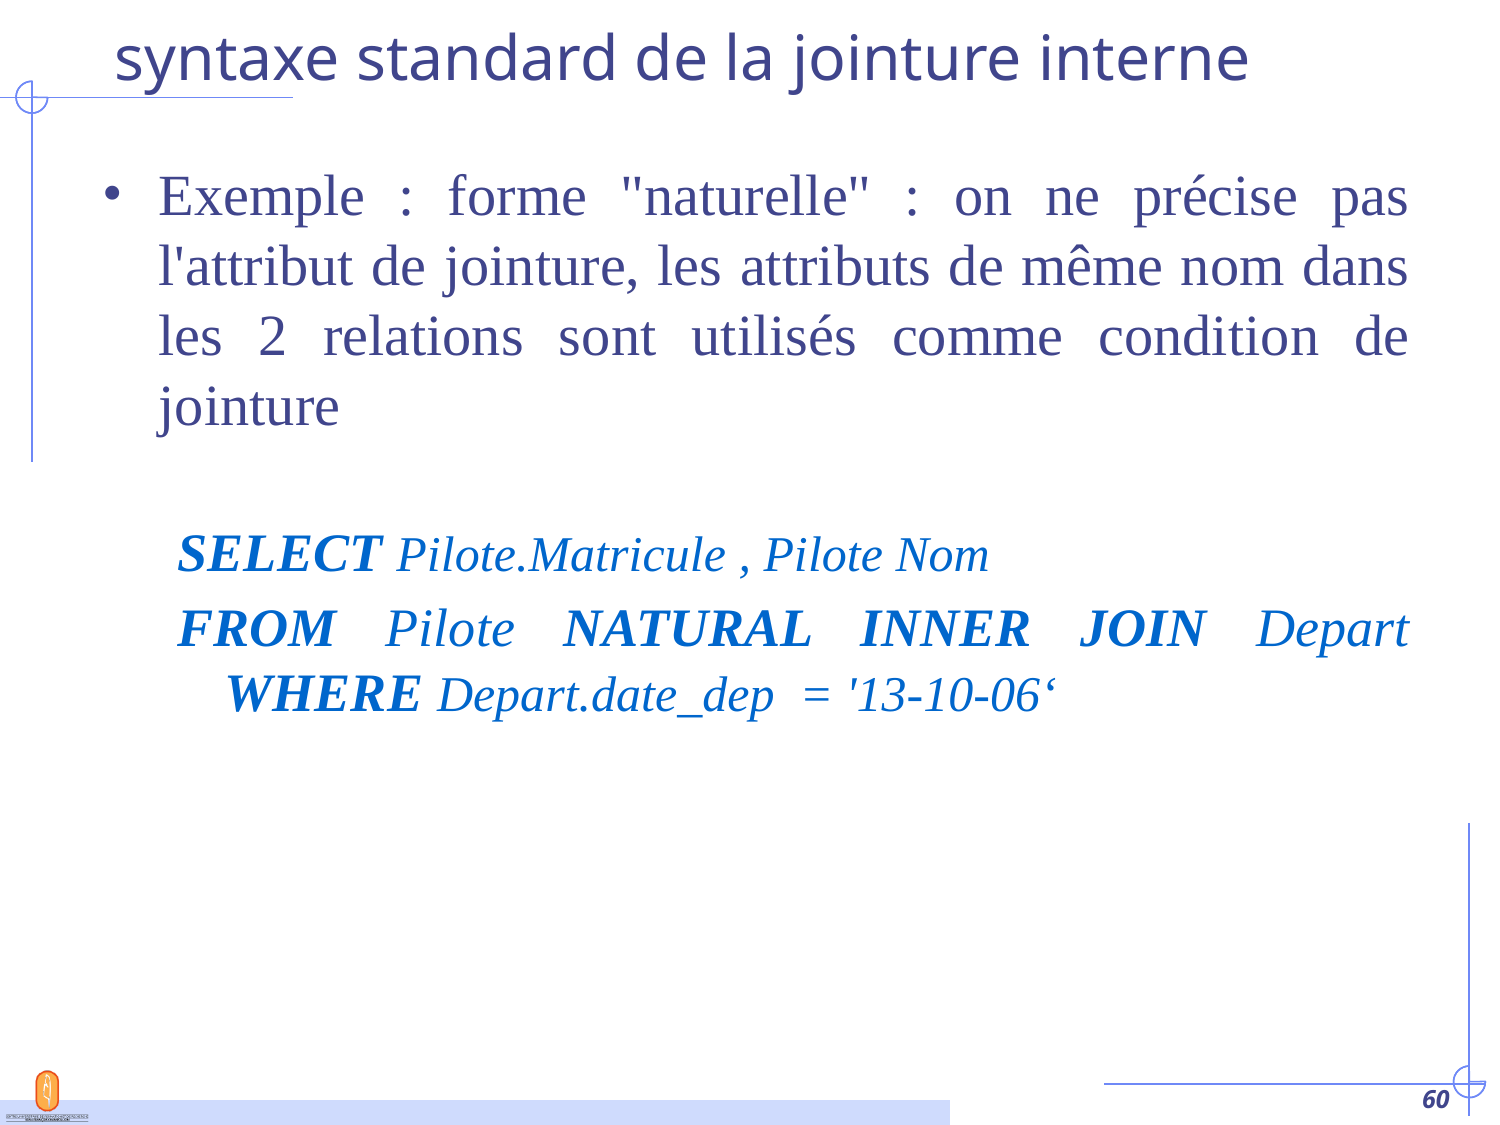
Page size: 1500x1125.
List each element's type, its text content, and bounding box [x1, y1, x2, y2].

list Exemple : forme "naturelle" : on ne précise pas l'attribut de jointure, les attributs de même nom dans les 2 relations sont utilisés comme condition de jointure SELECT Pilote.Matricule , Pilote Nom FROM Pilote NATURAL INNER JOIN Depart WHERE Depart.date_dep = '13-10-06‘ [87, 149, 1425, 1053]
picture [0, 1066, 95, 1125]
text_box ‹#› [1152, 1049, 1465, 1125]
title syntaxe standard de la jointure interne [99, 0, 1463, 101]
